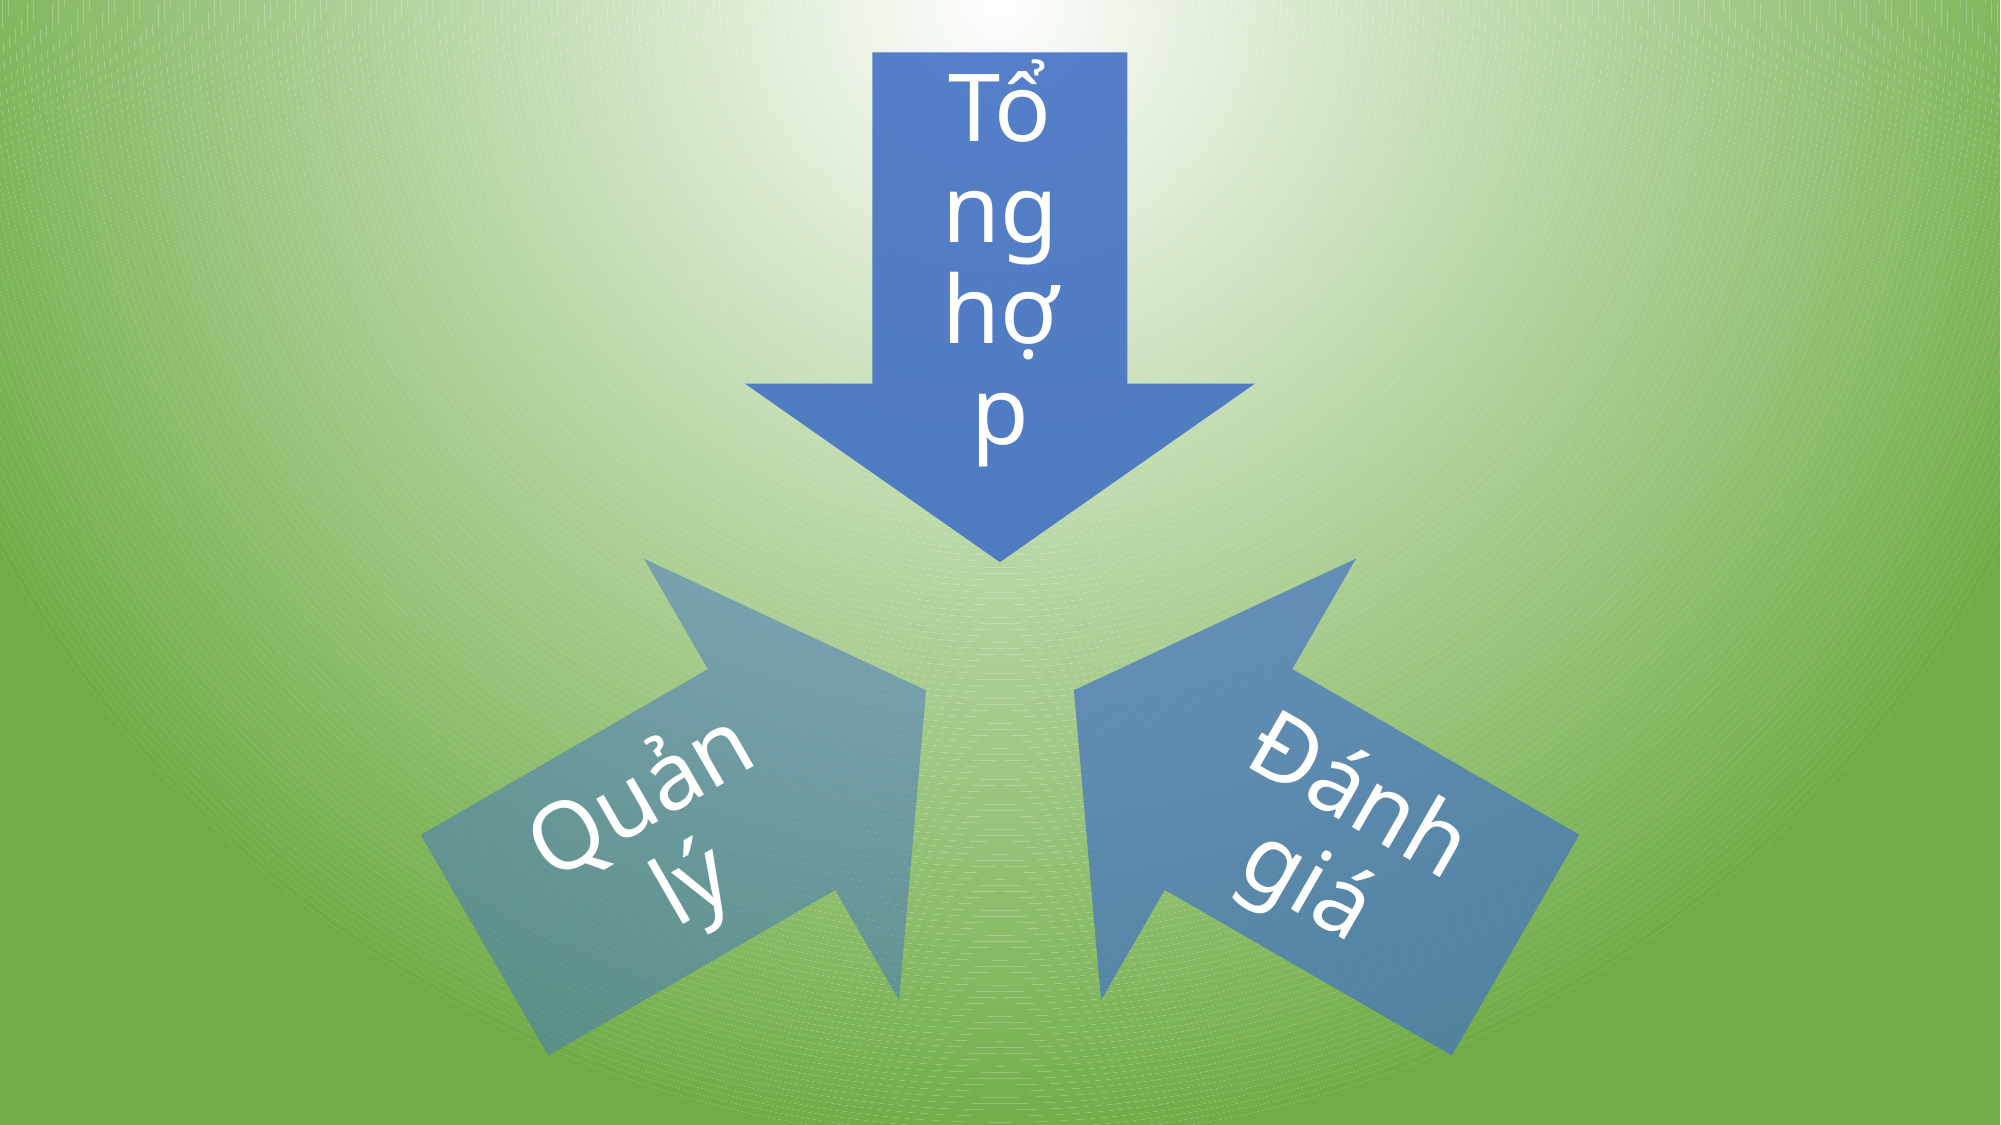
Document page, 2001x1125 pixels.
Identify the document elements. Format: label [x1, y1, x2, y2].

text_box [163, 52, 1837, 1073]
